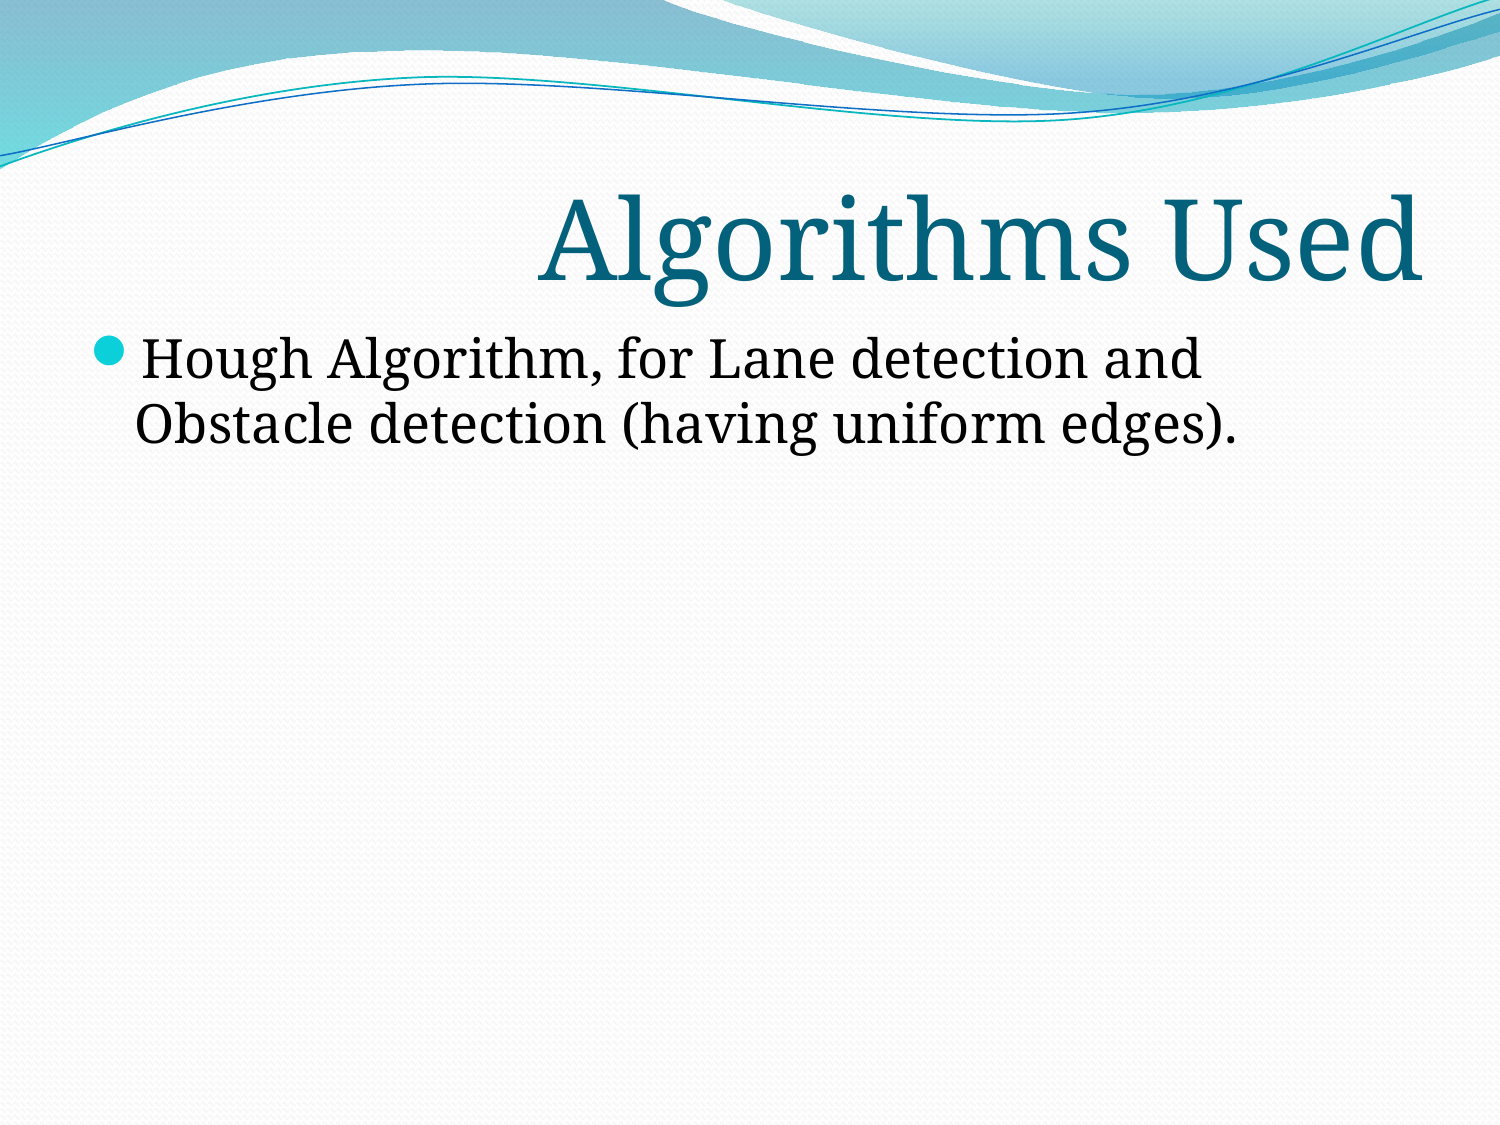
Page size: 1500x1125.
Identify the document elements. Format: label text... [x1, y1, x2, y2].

list Hough Algorithm, for Lane detection and Obstacle detection (having uniform edges). [75, 317, 1425, 1038]
title Algorithms Used [75, 115, 1425, 303]
